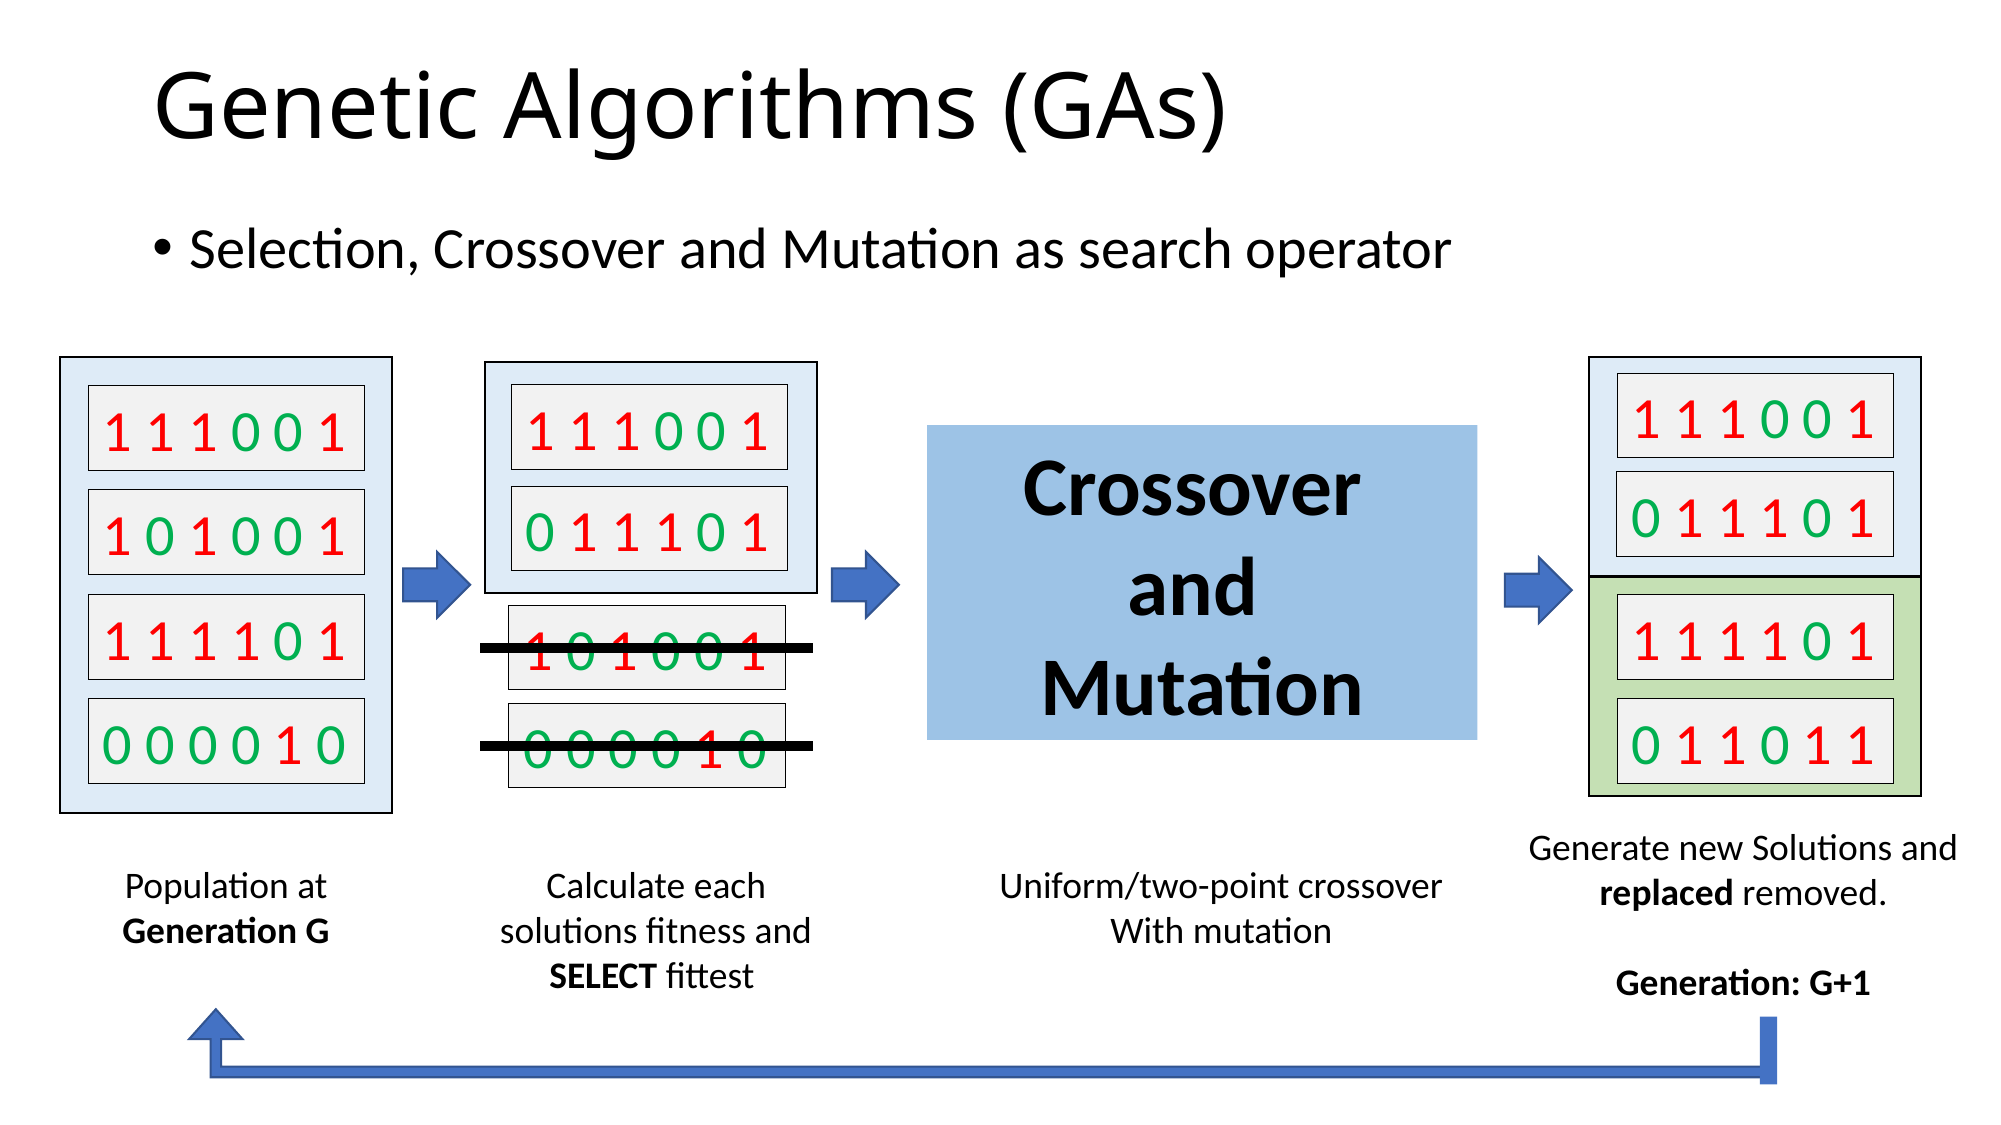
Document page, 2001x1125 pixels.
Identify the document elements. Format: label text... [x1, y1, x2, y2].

list Selection, Crossover and Mutation as search operator [137, 210, 1478, 297]
text_box [402, 549, 472, 621]
text_box 1 1 1 1 0 1 [88, 594, 365, 680]
text_box 0 0 0 0 1 0 [88, 698, 365, 784]
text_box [480, 361, 832, 1006]
text_box Crossover and Mutation [927, 425, 1478, 740]
text_box [59, 356, 393, 814]
text_box [186, 1007, 1759, 1079]
text_box [1759, 1016, 1778, 1086]
title Genetic Algorithms (GAs) [137, 0, 1863, 218]
text_box Uniform/two-point crossover With mutation [984, 853, 1459, 959]
text_box 1 0 1 0 0 1 [88, 489, 365, 575]
text_box Population at Generation G [60, 853, 393, 959]
text_box 1 1 1 0 0 1 [88, 385, 365, 471]
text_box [1504, 356, 1983, 1013]
text_box [832, 549, 901, 621]
